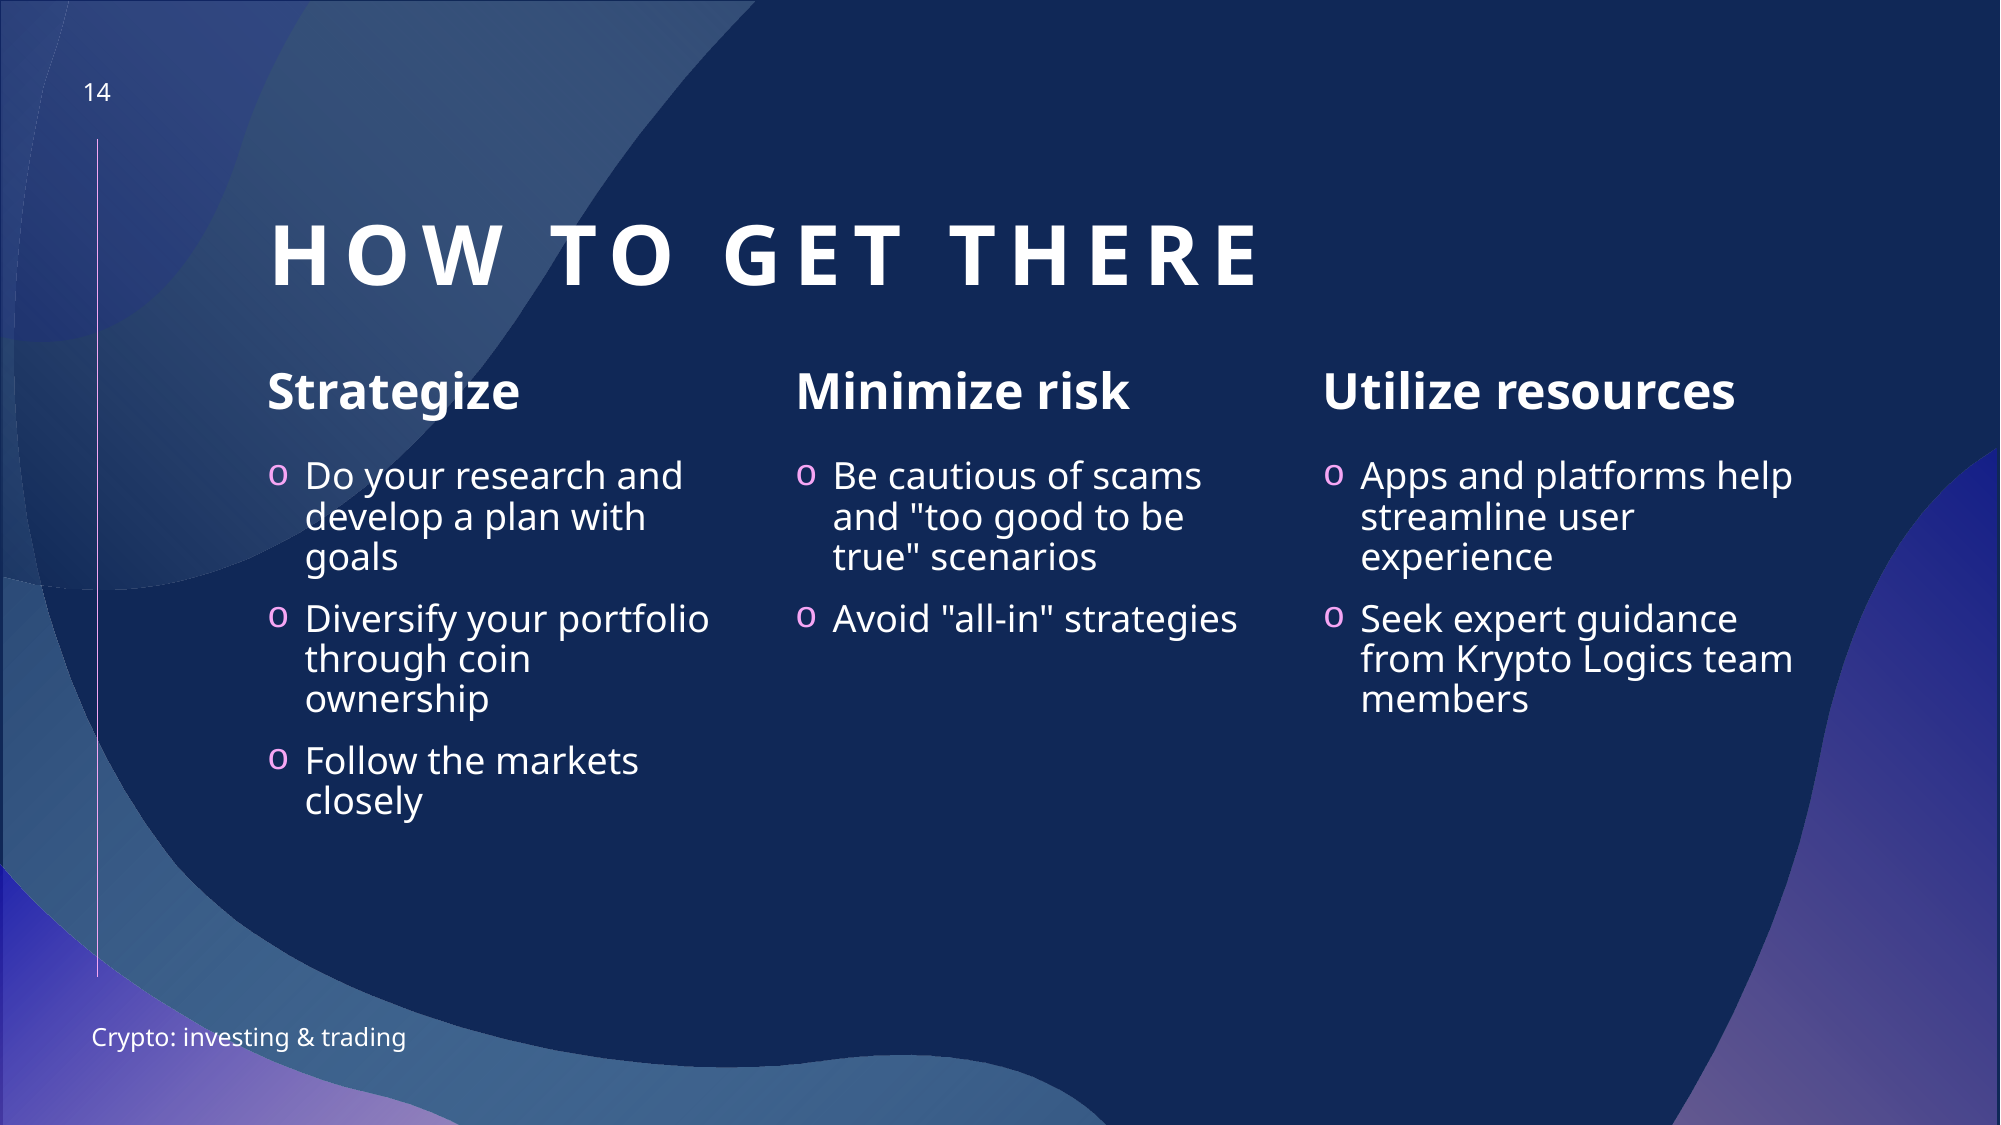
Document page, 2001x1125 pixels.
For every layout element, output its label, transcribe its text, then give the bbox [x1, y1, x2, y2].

list Apps and platforms help streamline user experience Seek expert guidance from Krypto Logics team members​ [1308, 450, 1812, 873]
list Utilize resources [1308, 358, 1793, 440]
list Strategize [251, 358, 737, 440]
title HOW TO GET THERE [253, 135, 1710, 311]
slide_number 14 [53, 67, 140, 119]
list Minimize risk [780, 358, 1265, 440]
footer Crypto: investing & trading [76, 1015, 459, 1061]
list Be cautious of scams and "too good to be true" scenarios Avoid "all-in" strategies [780, 450, 1265, 873]
list Do your research and develop a plan with goals Diversify your portfolio through coin ownership​ Follow the markets closely​ [251, 450, 737, 873]
